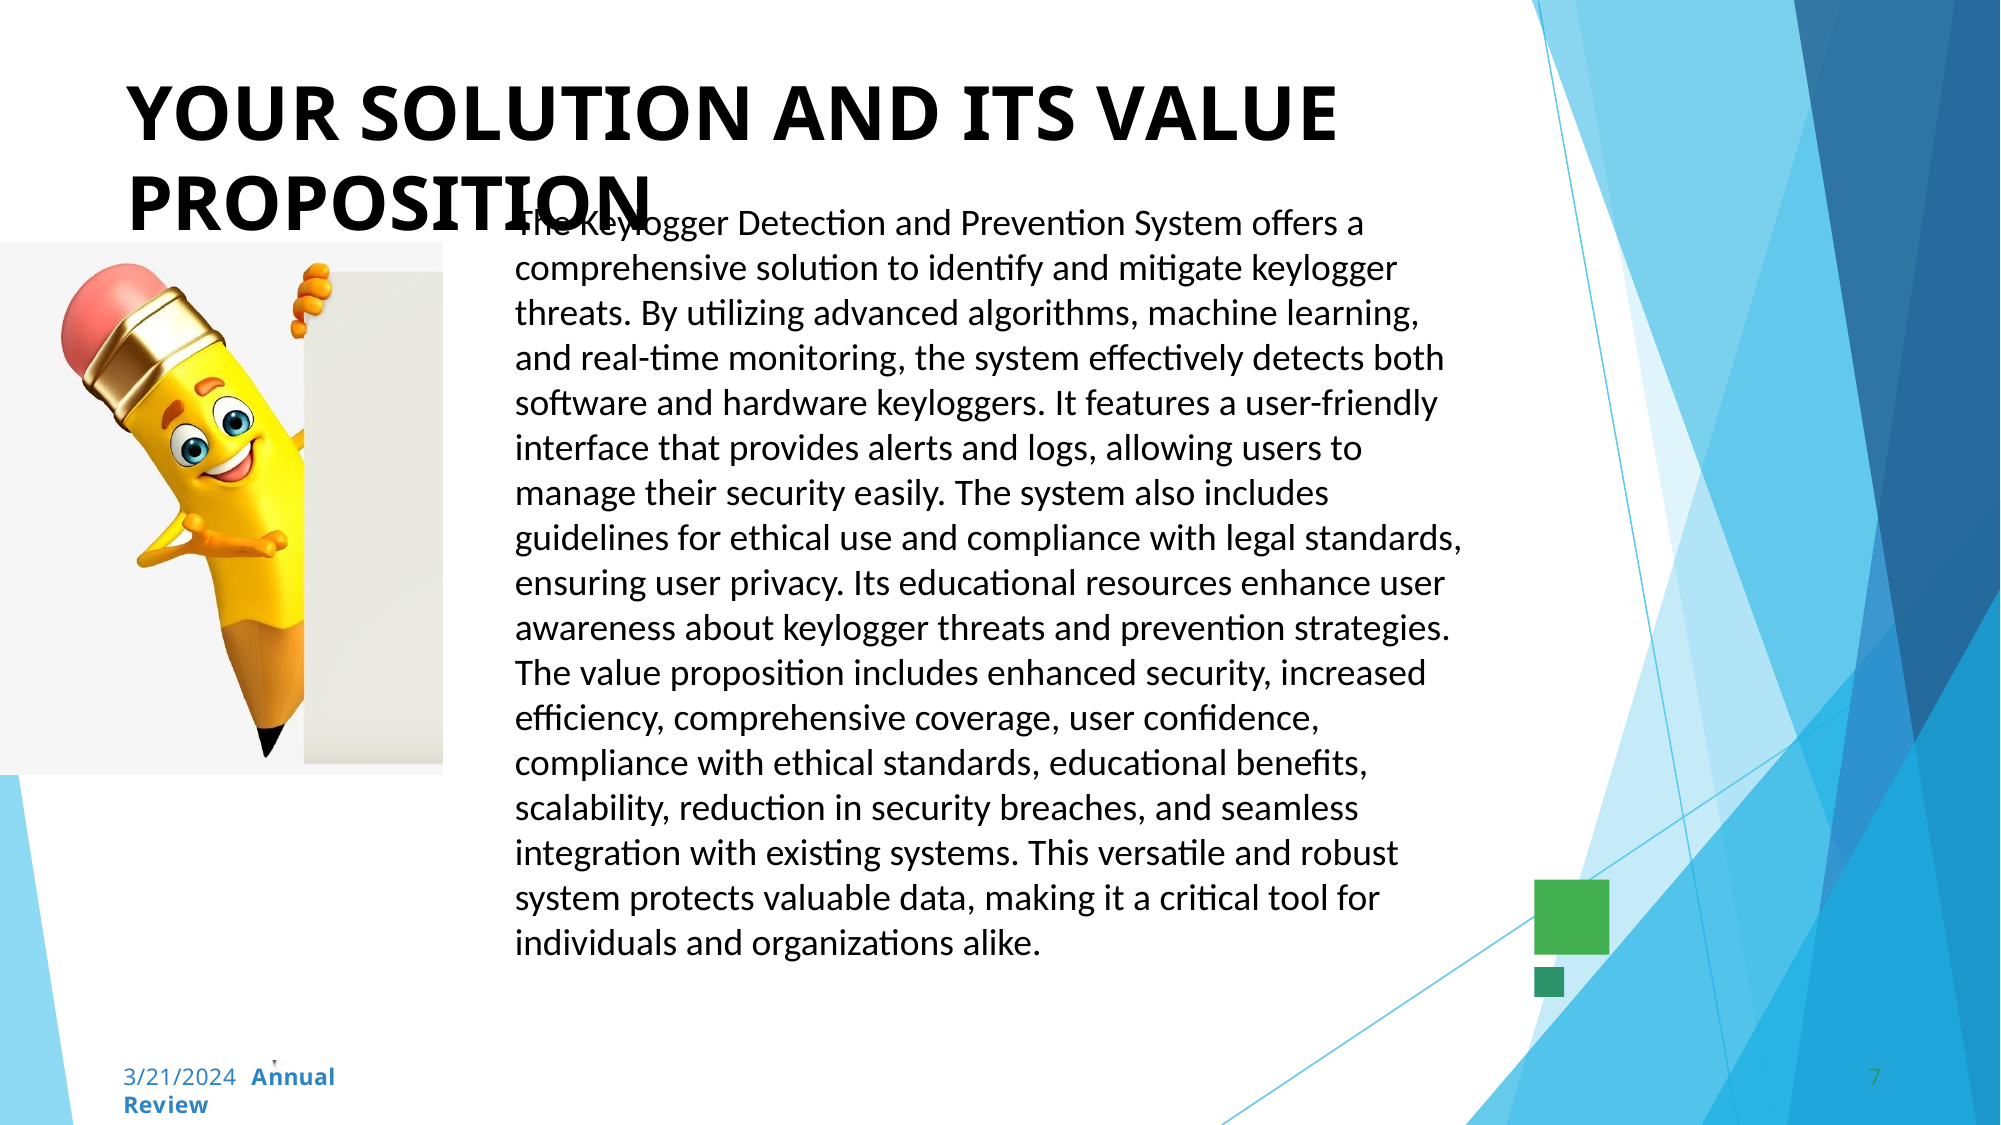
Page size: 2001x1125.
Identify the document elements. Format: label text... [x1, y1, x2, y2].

picture [0, 241, 443, 776]
text_box [1534, 879, 1610, 955]
text_box [1534, 967, 1565, 997]
text_box 3/21/2024 Annual Review [121, 1103, 417, 1118]
text_box The Keylogger Detection and Prevention System offers a comprehensive solution to identify and mitigate keylogger threats. By utilizing advanced algorithms, machine learning, and real-time monitoring, the system effectively detects both software and hardware keyloggers. It features a user-friendly interface that provides alerts and logs, allowing users to manage their security easily. The system also includes guidelines for ethical use and compliance with legal standards, ensuring user privacy. Its educational resources enhance user awareness about keylogger threats and prevention strategies. The value proposition includes enhanced security, increased efficiency, comprehensive coverage, user confidence, compliance with ethical standards, educational benefits, scalability, reduction in security breaches, and seamless integration with existing systems. This versatile and robust system protects valuable data, making it a critical tool for individuals and organizations alike. [500, 145, 1500, 971]
title YOUR SOLUTION AND ITS VALUE PROPOSITION [123, 63, 1877, 254]
slide_number 7 [1862, 1061, 1888, 1125]
picture [110, 1060, 463, 1094]
